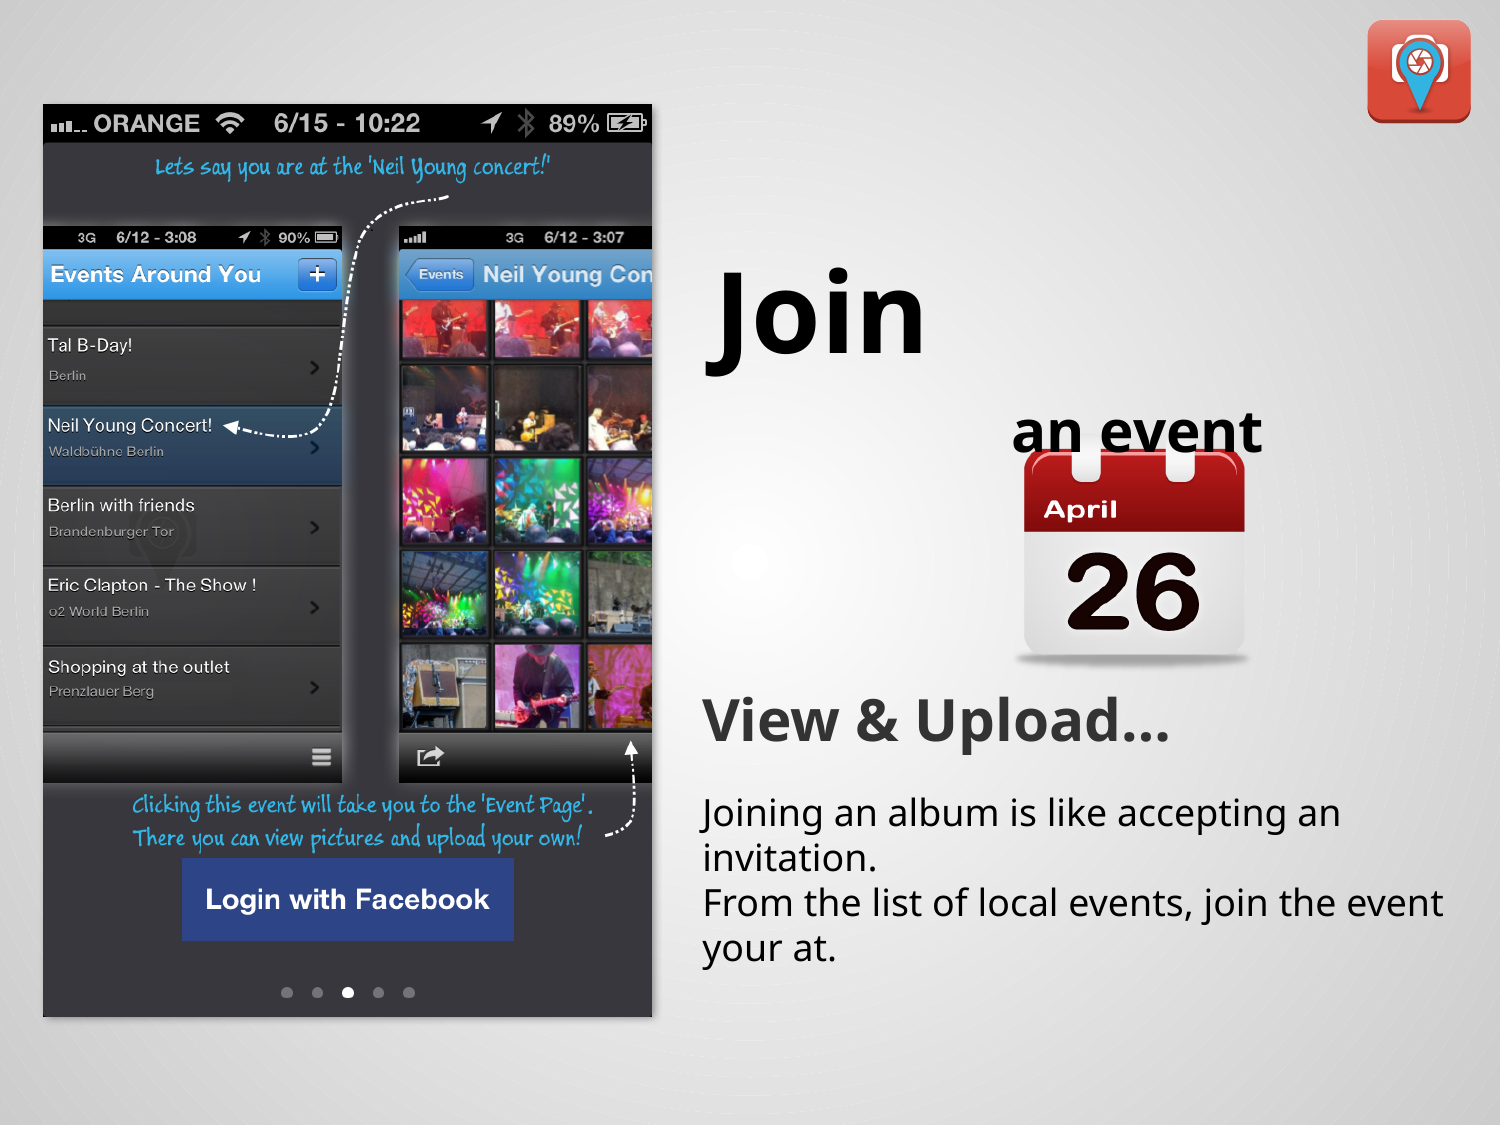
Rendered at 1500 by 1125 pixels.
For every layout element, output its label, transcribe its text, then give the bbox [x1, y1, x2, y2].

picture [1362, 15, 1476, 130]
title Join [662, 173, 1325, 392]
text_box an event [787, 379, 1451, 480]
text_box Joining an album is like accepting an invitation. From the list of local events, join the event your at. [687, 781, 1488, 1022]
picture [43, 103, 652, 1017]
picture [1013, 431, 1255, 673]
text_box View & Upload… [661, 668, 1420, 769]
